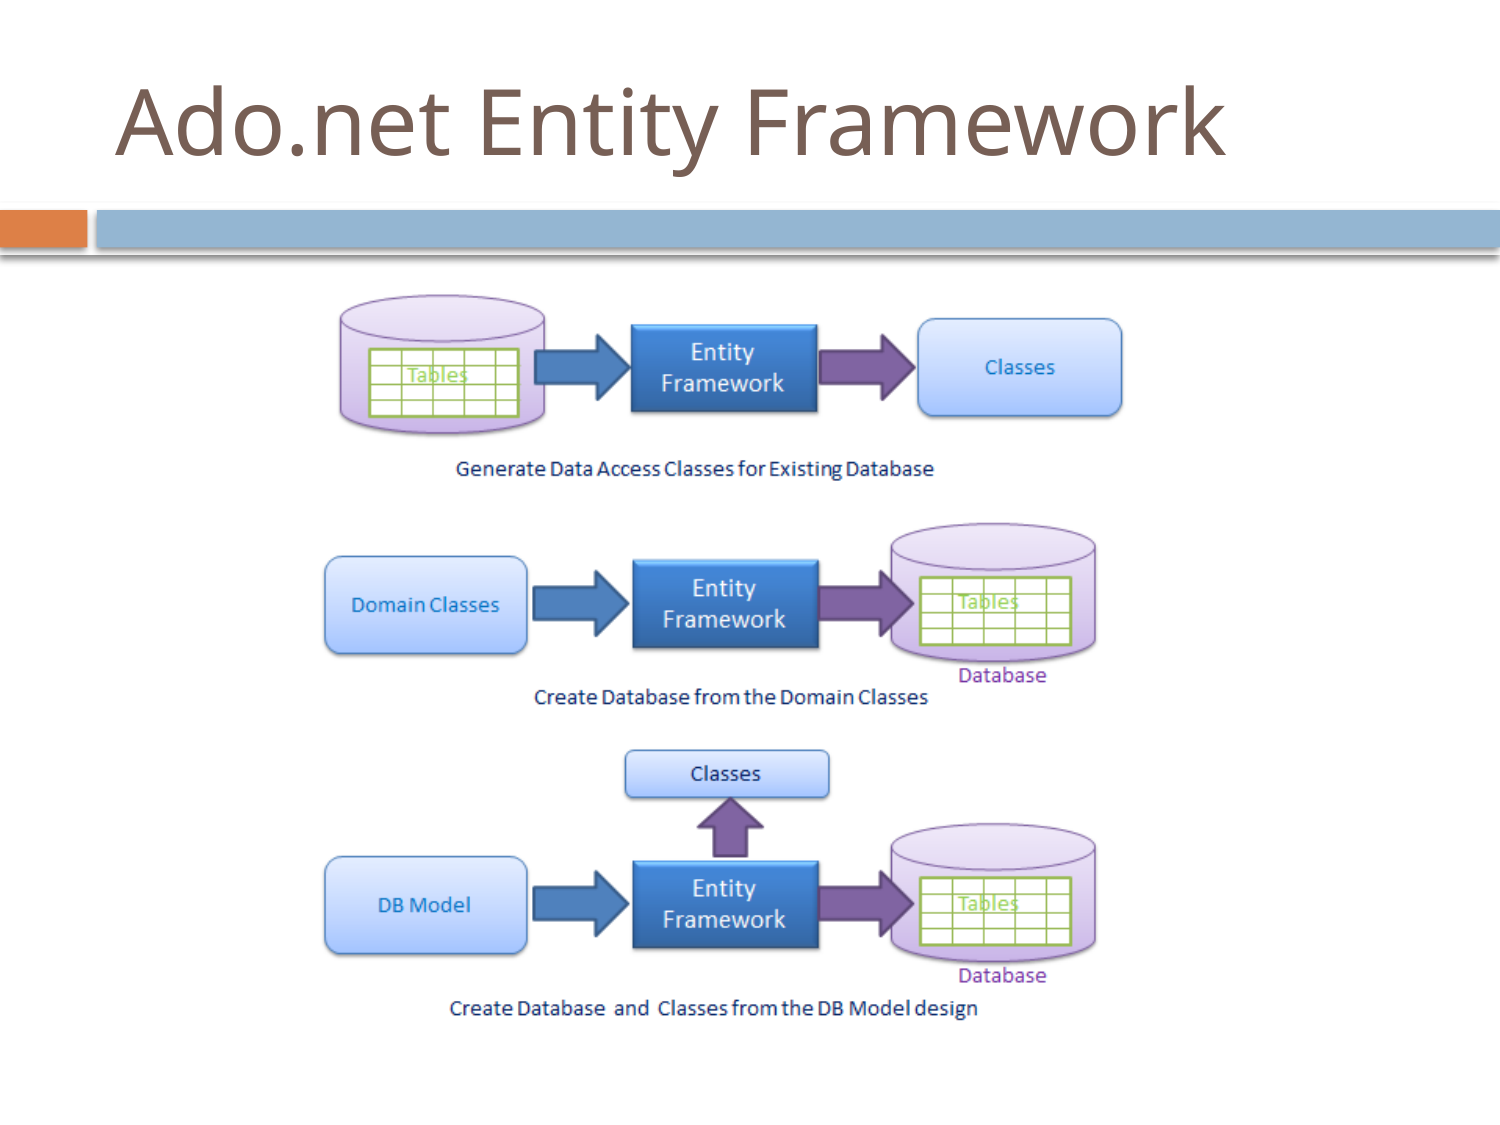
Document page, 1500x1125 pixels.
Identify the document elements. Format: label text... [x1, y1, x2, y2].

picture [312, 287, 1132, 1026]
title Ado.net Entity Framework [100, 37, 1438, 200]
